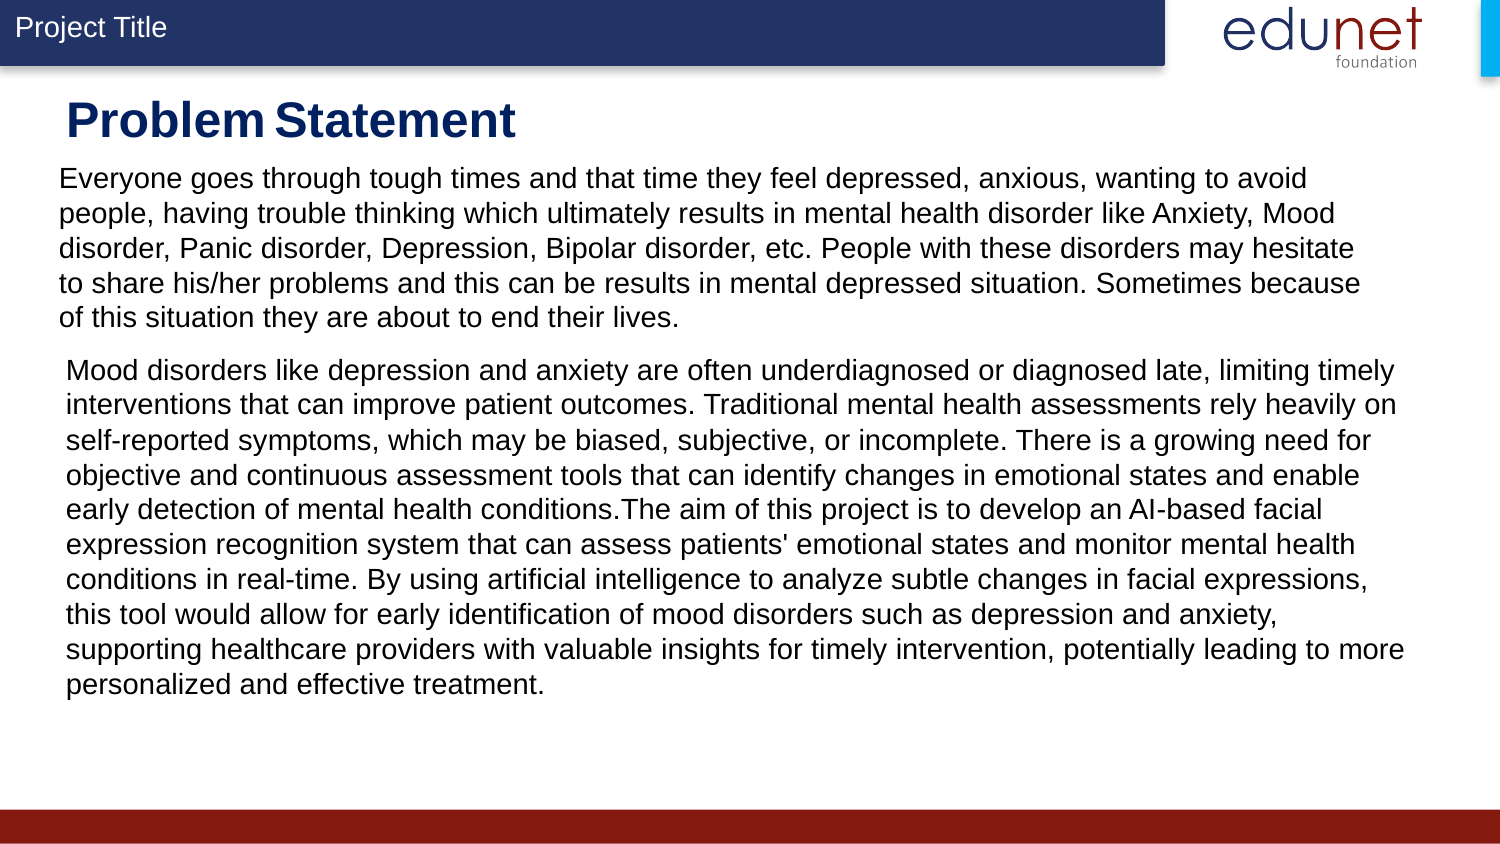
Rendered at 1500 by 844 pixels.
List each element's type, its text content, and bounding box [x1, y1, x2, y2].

text_box Mood disorders like depression and anxiety are often underdiagnosed or diagnosed late, limiting timely interventions that can improve patient outcomes. Traditional mental health assessments rely heavily on self-reported symptoms, which may be biased, subjective, or incomplete. There is a growing need for objective and continuous assessment tools that can identify changes in emotional states and enable early detection of mental health conditions.The aim of this project is to develop an AI-based facial expression recognition system that can assess patients' emotional states and monitor mental health conditions in real-time. By using artificial intelligence to analyze subtle changes in facial expressions, this tool would allow for early identification of mood disorders such as depression and anxiety, supporting healthcare providers with valuable insights for timely intervention, potentially leading to more personalized and effective treatment. [51, 343, 1431, 708]
title Problem Statement [51, 72, 1449, 167]
picture [1219, 4, 1424, 72]
text_box Everyone goes through tough times and that time they feel depressed, anxious, wanting to avoid people, having trouble thinking which ultimately results in mental health disorder like Anxiety, Mood disorder, Panic disorder, Depression, Bipolar disorder, etc. People with these disorders may hesitate to share his/her problems and this can be results in mental depressed situation. Sometimes because of this situation they are about to end their lives. [44, 151, 1400, 342]
